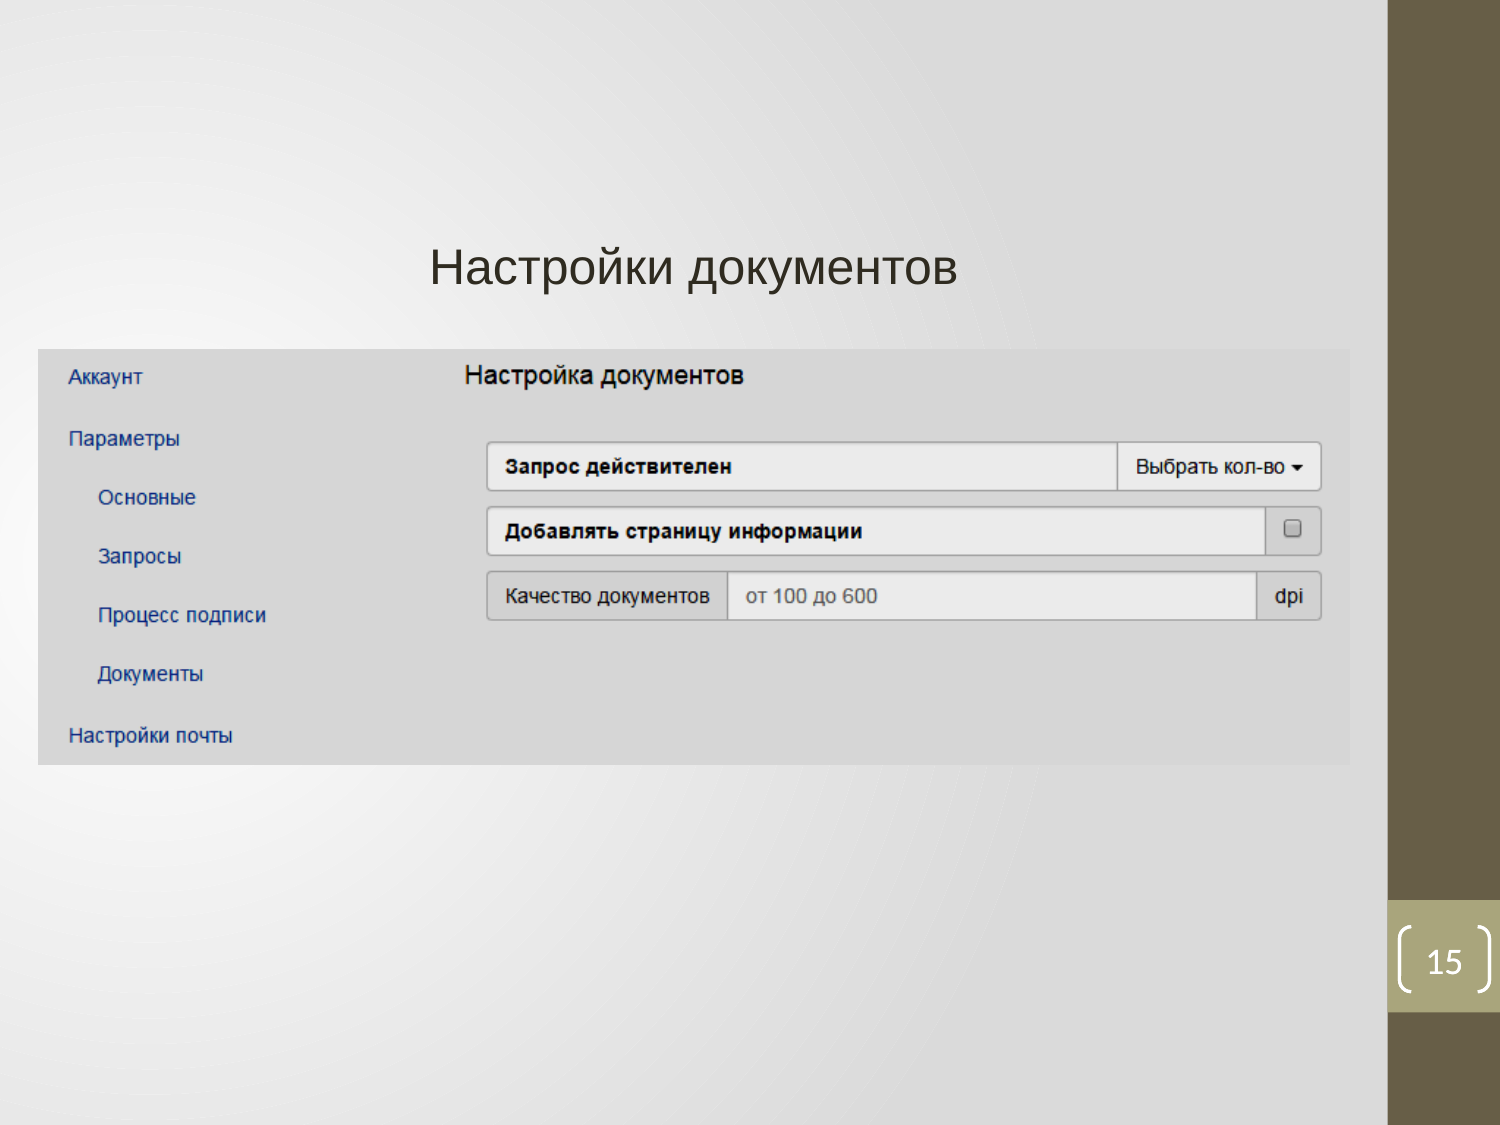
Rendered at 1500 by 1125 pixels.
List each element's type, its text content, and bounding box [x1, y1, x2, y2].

picture [37, 349, 1350, 765]
text_box 15 [1399, 926, 1490, 992]
text_box Настройки документов [0, 226, 1388, 302]
